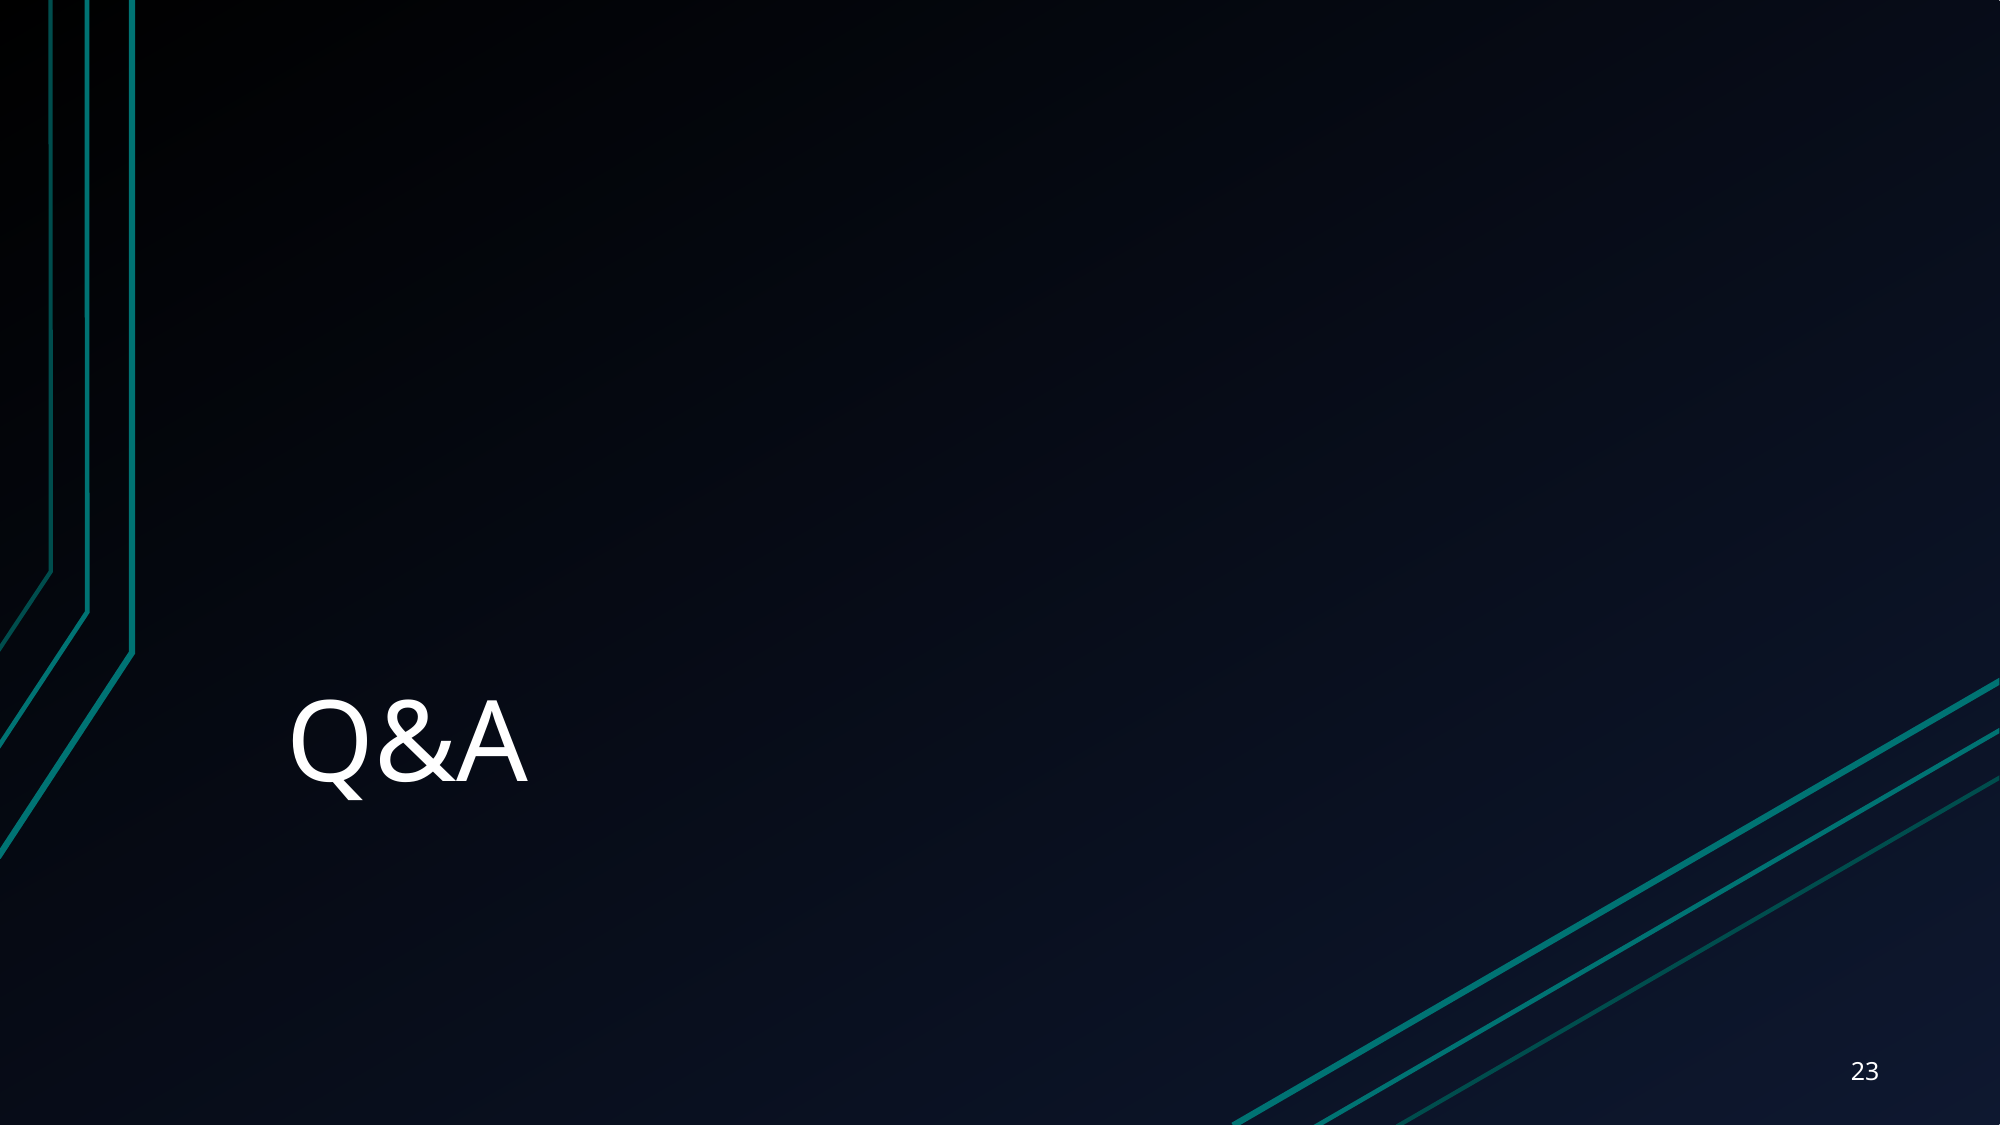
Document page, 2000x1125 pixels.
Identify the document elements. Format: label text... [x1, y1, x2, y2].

title Q&A [266, 362, 1733, 816]
slide_number 23 [1732, 1042, 1900, 1103]
